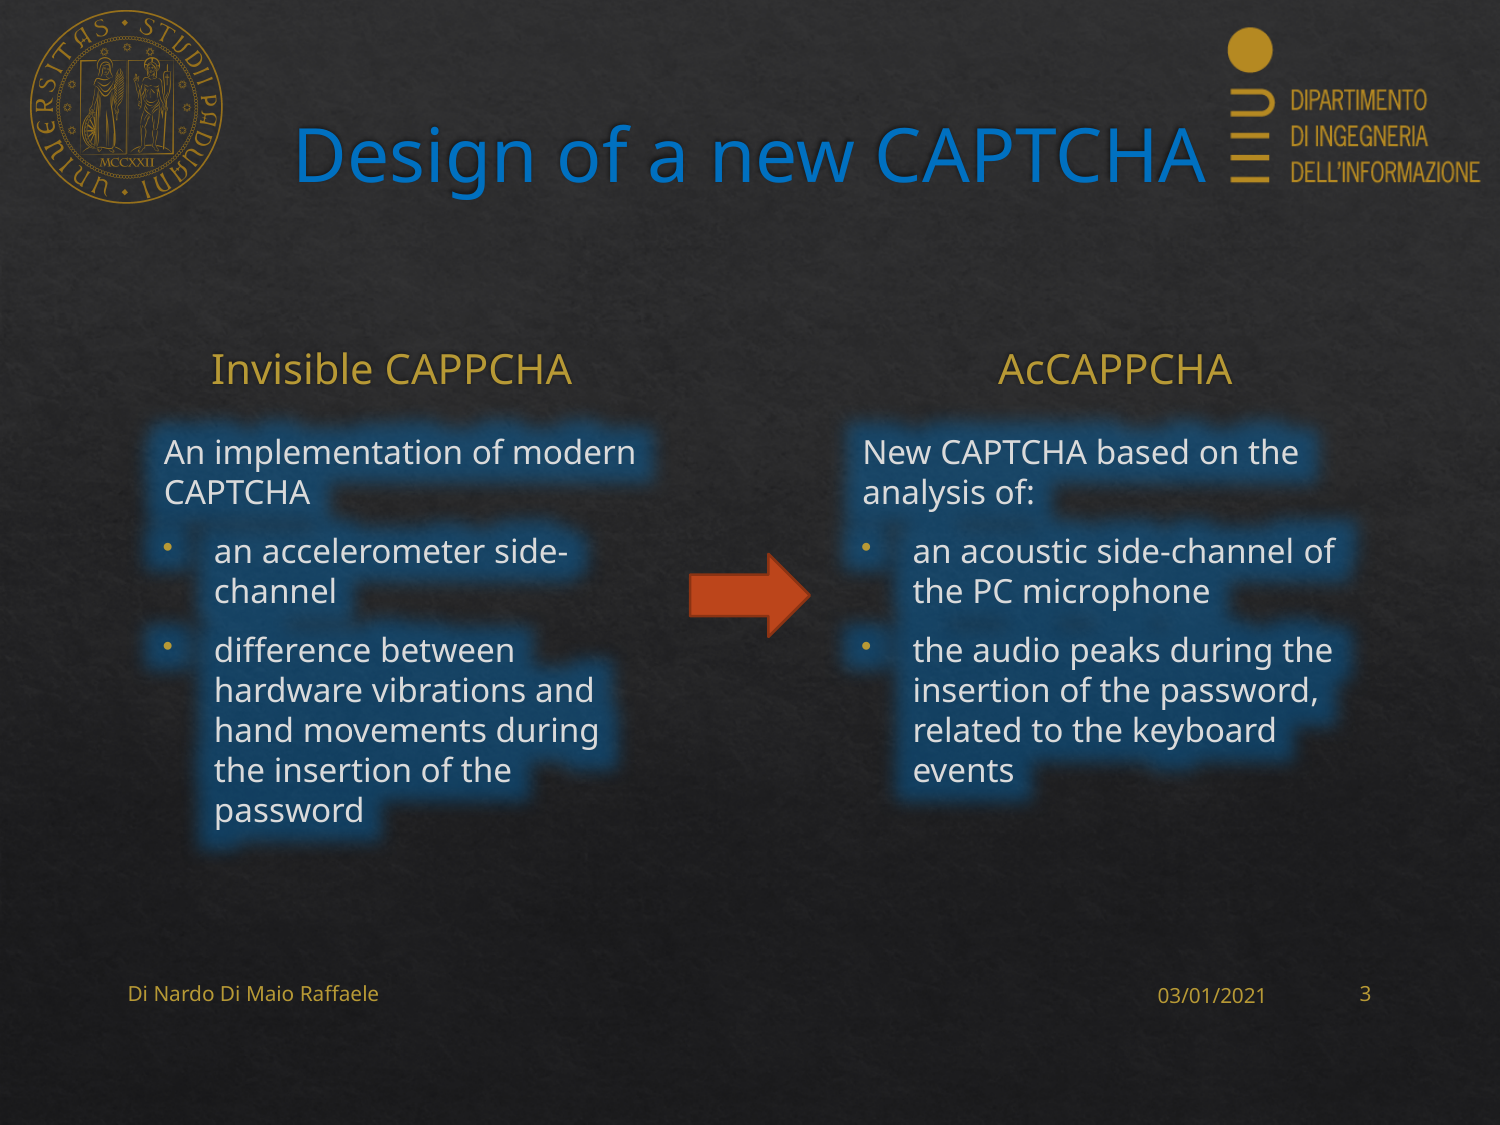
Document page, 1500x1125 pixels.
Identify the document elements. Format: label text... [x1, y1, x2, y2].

text_box AcCAPPCHA [837, 335, 1388, 395]
picture [1214, 10, 1500, 204]
text_box [694, 552, 811, 639]
text_box New CAPTCHA based on the analysis of: an acoustic side-channel of the PC microphone the audio peaks during the insertion of the password, related to the keyboard events [840, 423, 1389, 768]
slide_number 2 [1293, 965, 1387, 1025]
text_box Invisible CAPPCHA [115, 335, 663, 407]
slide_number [944, 965, 1283, 1025]
text_box An implementation of modern CAPTCHA an accelerometer side-channel difference between hardware vibrations and hand movements during the insertion of the password [141, 423, 663, 768]
picture [30, 10, 223, 204]
title Design of a new CAPTCHA [209, 55, 1291, 249]
footer Di Nardo Di Maio Raffaele [112, 965, 934, 1025]
